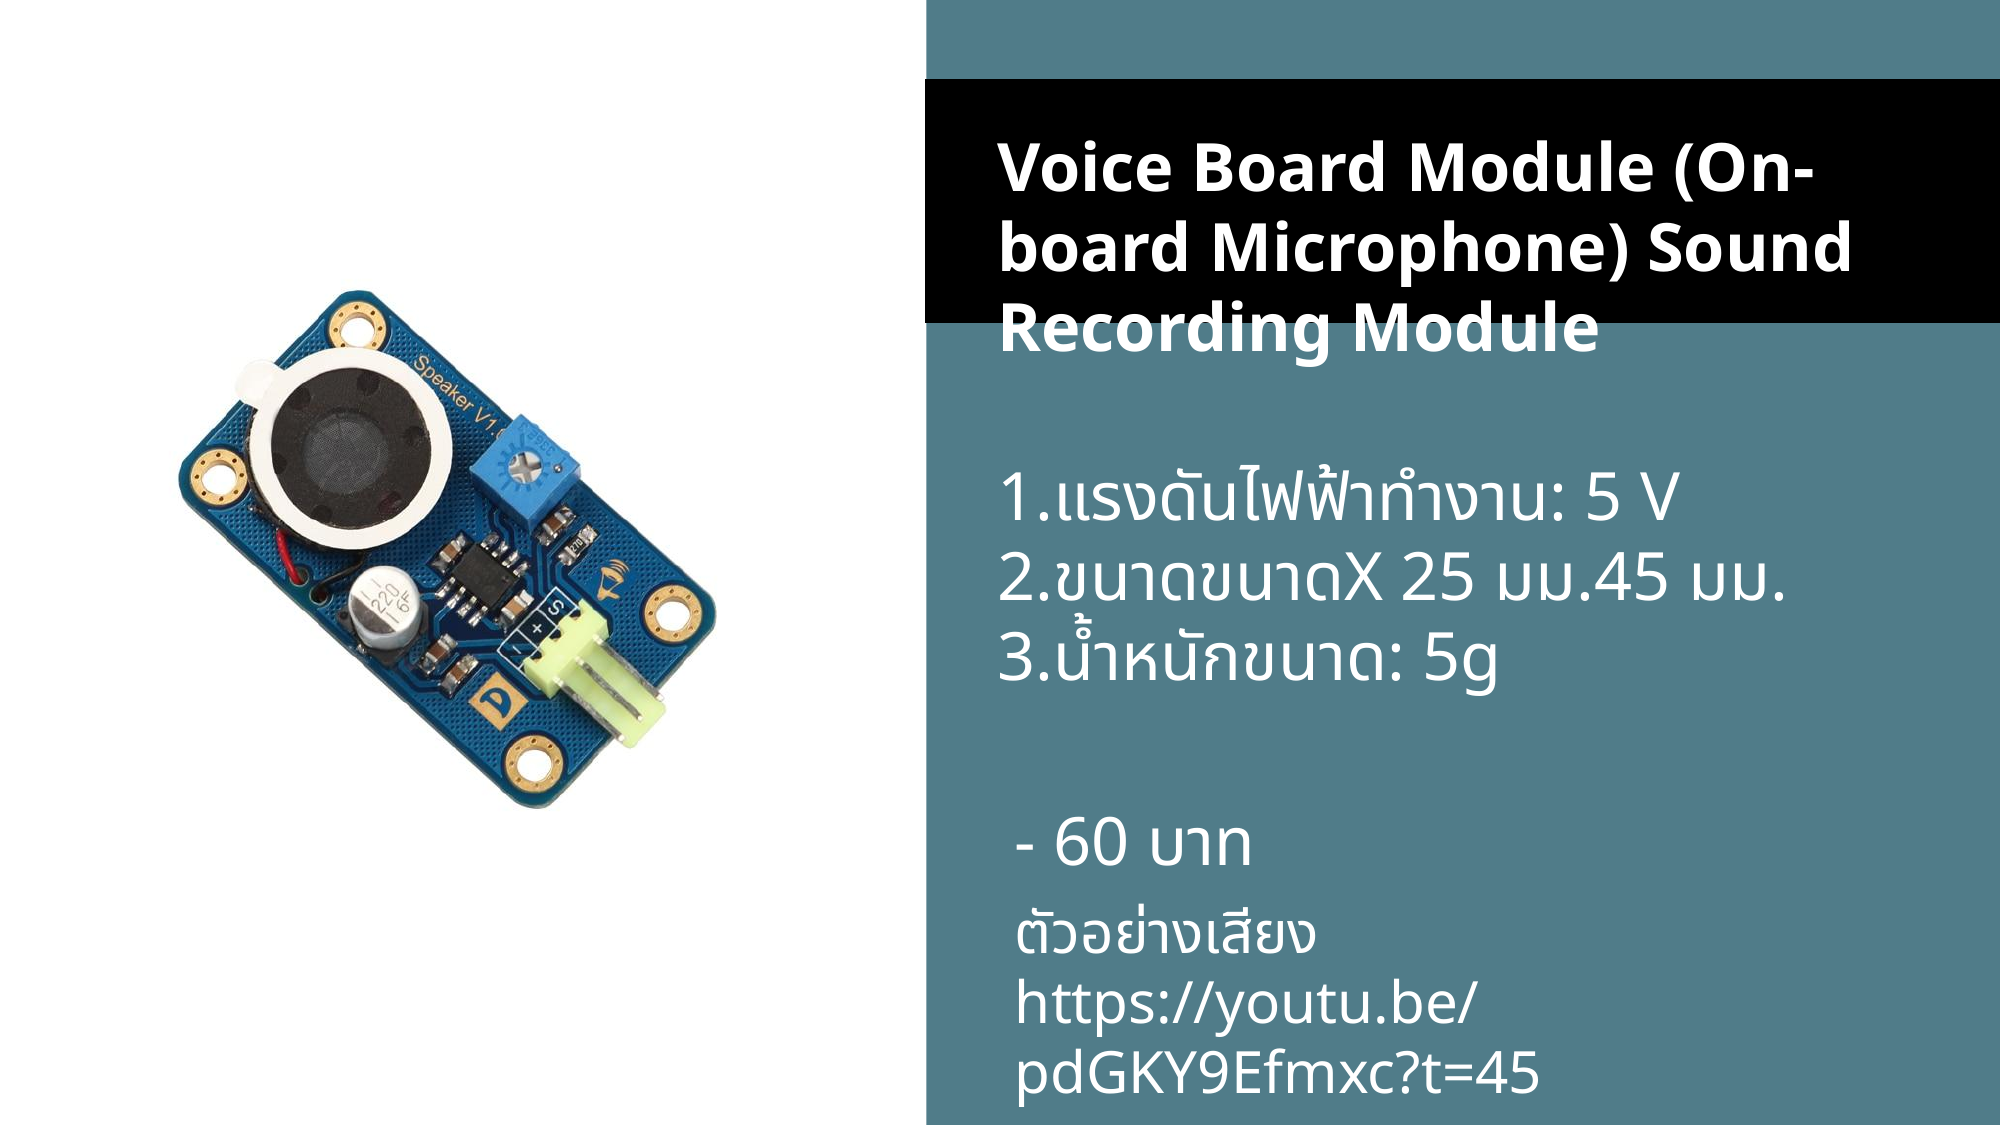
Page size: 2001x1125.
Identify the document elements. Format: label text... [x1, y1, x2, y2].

text_box - 60 บาท [999, 791, 1363, 887]
text_box ตัวอย่างเสียง https://youtu.be/pdGKY9Efmxc?t=45 [999, 887, 1712, 1113]
text_box [926, 80, 2000, 322]
picture [90, 200, 775, 885]
text_box [926, 322, 2000, 1125]
text_box 1.แรงดันไฟฟ้าทำงาน: 5 V 2.ขนาดขนาดX 25 มม.45 มม. 3.น้ำหนักขนาด: 5g [982, 446, 2000, 702]
text_box [926, 0, 2000, 80]
text_box Voice Board Module (On-board Microphone) Sound Recording Module [982, 117, 1952, 373]
